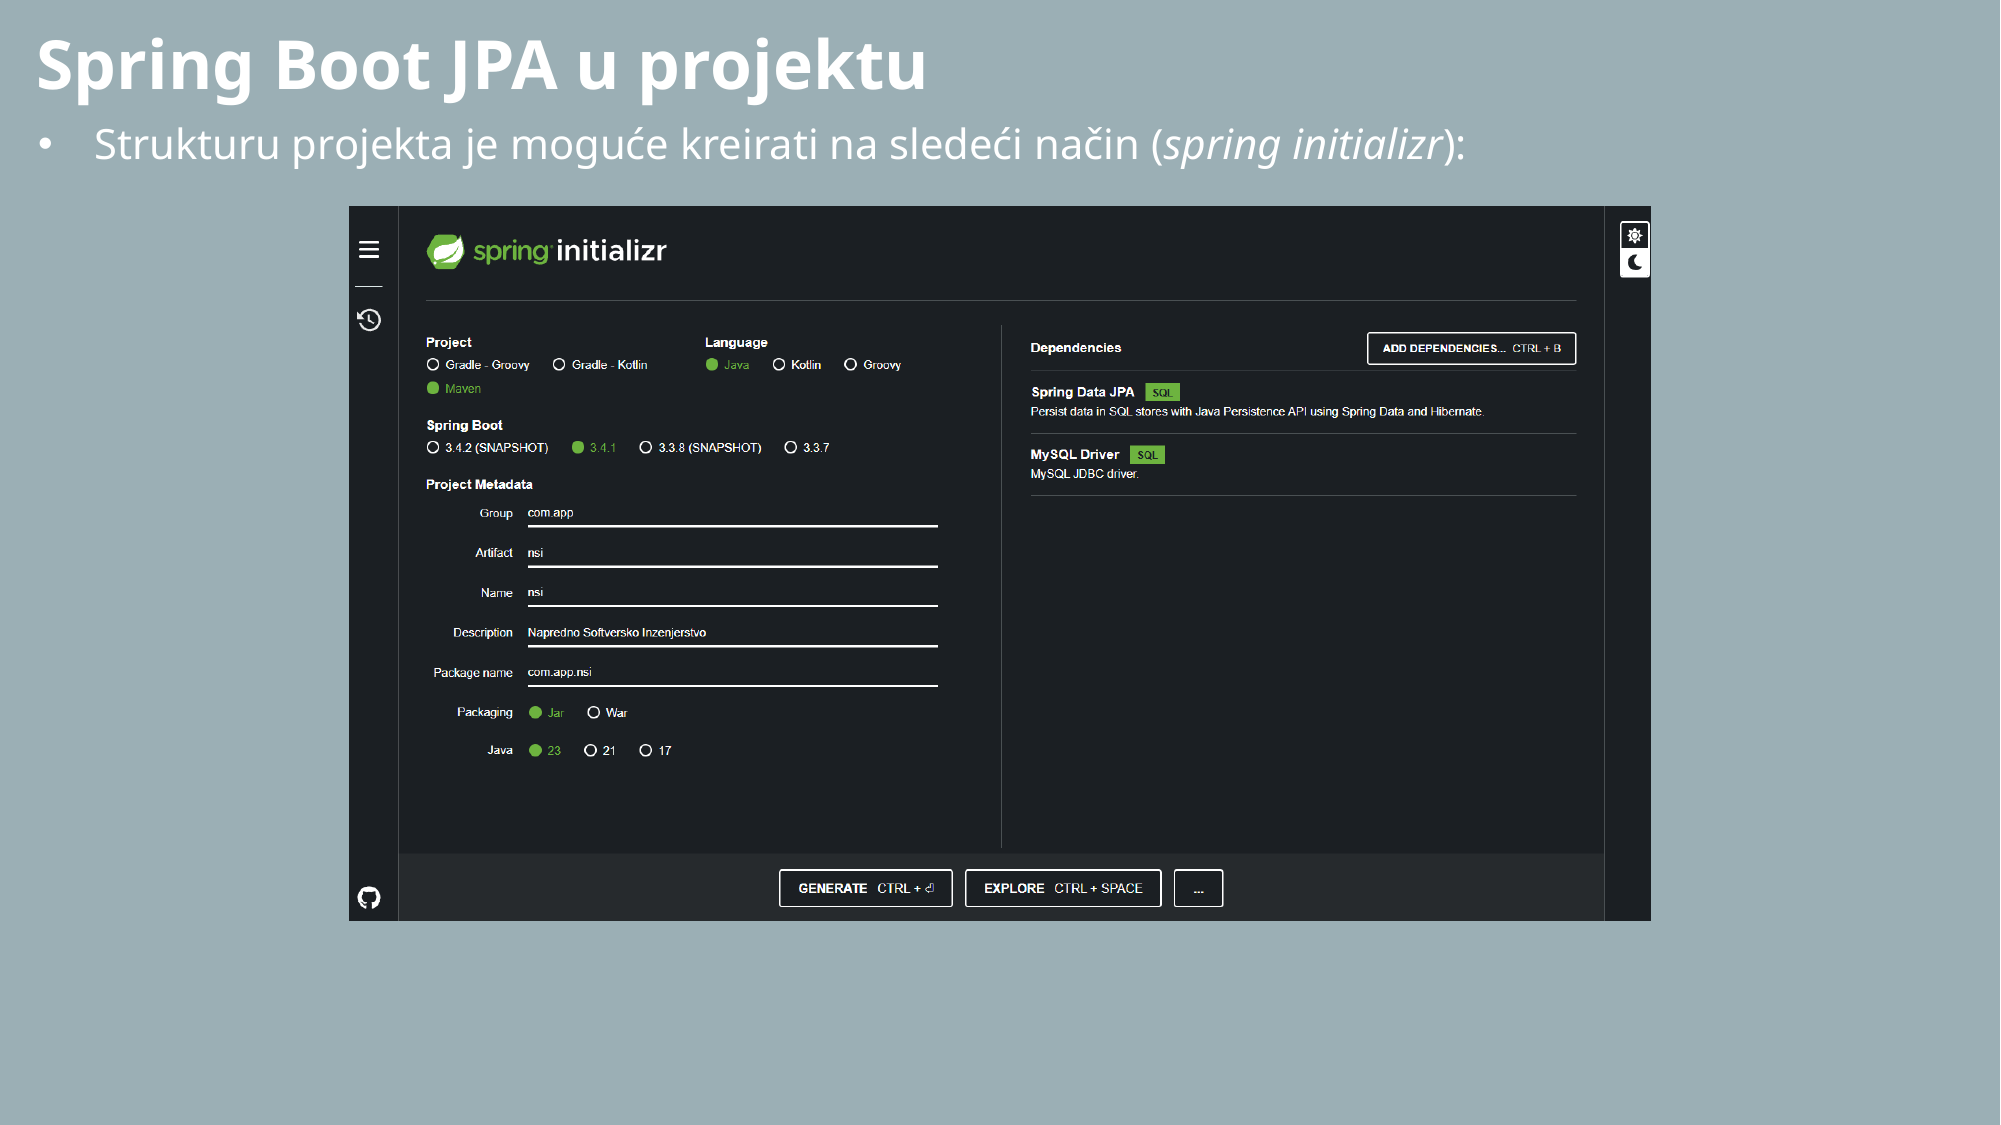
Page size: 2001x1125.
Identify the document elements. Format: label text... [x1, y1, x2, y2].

subtitle Strukturu projekta je moguće kreirati na sledeći način (spring initializr): [23, 110, 1977, 1032]
picture [348, 206, 1651, 921]
text_box Spring Boot JPA u projektu [21, 13, 1704, 111]
